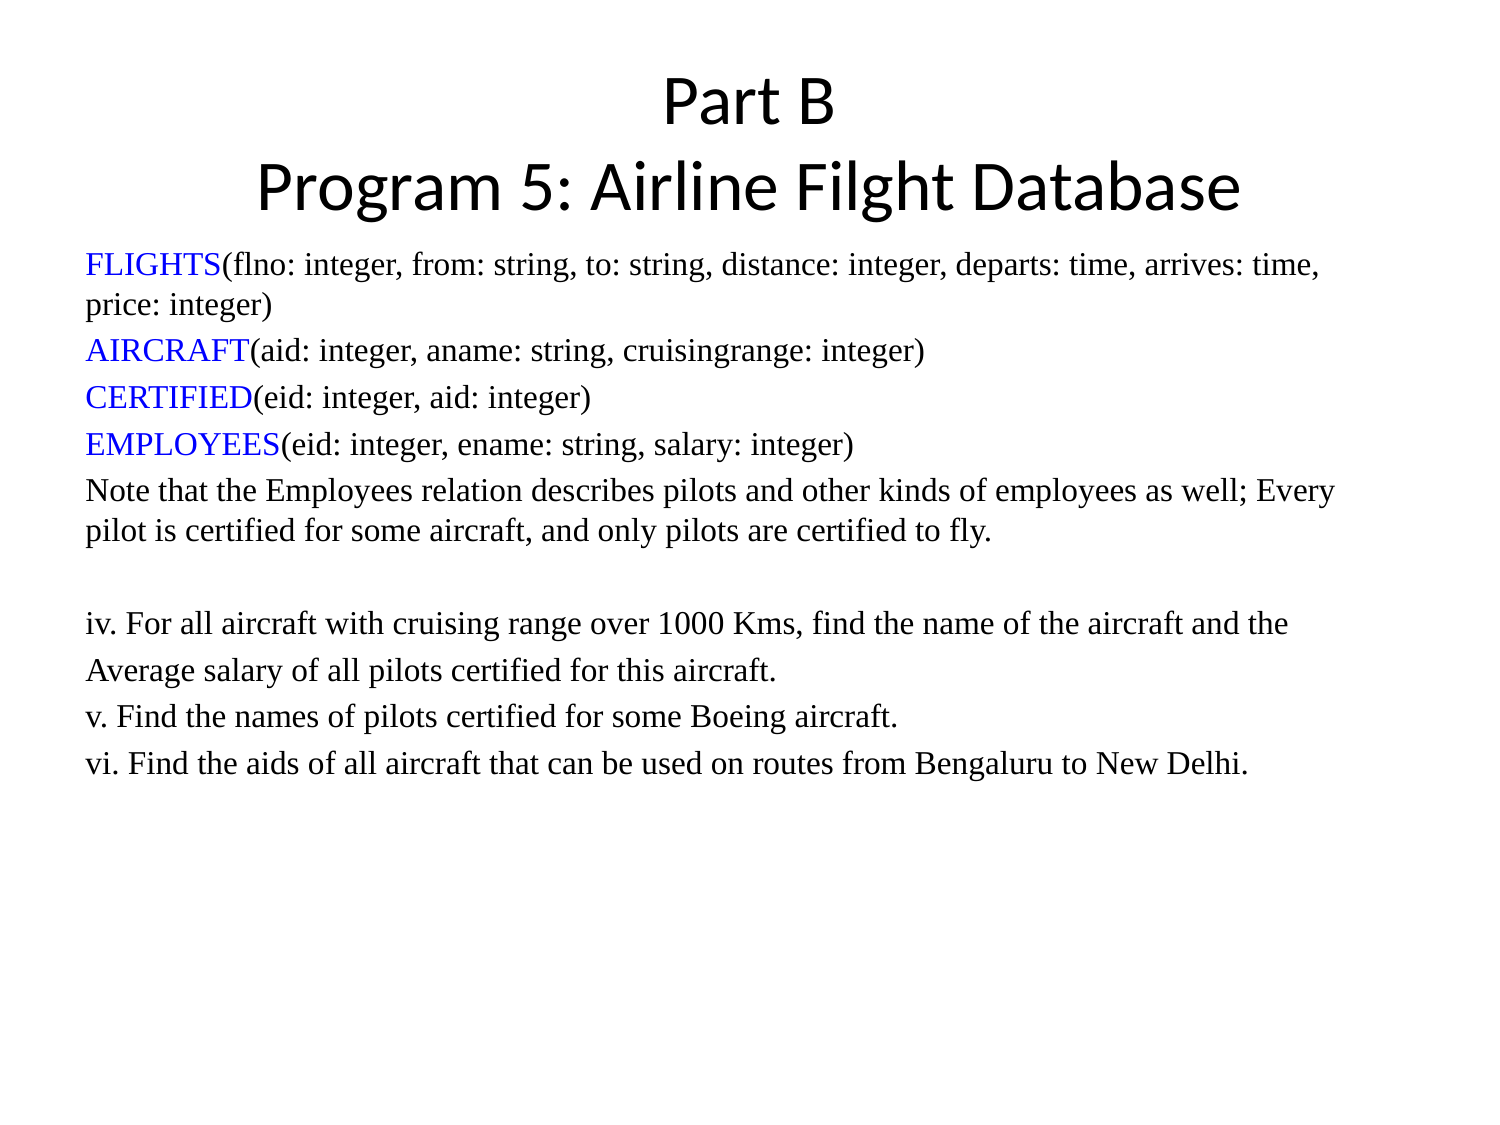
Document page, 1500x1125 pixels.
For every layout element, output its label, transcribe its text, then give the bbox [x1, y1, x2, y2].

title Part B Program 5: Airline Filght Database [75, 45, 1425, 233]
list FLIGHTS(flno: integer, from: string, to: string, distance: integer, departs: time, arrives: time, price: integer) AIRCRAFT(aid: integer, aname: string, cruisingrange: integer) CERTIFIED(eid: integer, aid: integer) EMPLOYEES(eid: integer, ename: string, salary: integer) Note that the Employees relation describes pilots and other kinds of employees as well; Every pilot is certified for some aircraft, and only pilots are certified to fly. iv. For all aircraft with cruising range over 1000 Kms, find the name of the aircraft and the Average salary of all pilots certified for this aircraft. v. Find the names of pilots certified for some Boeing aircraft. vi. Find the aids of all aircraft that can be used on routes from Bengaluru to New Delhi. [70, 234, 1421, 977]
